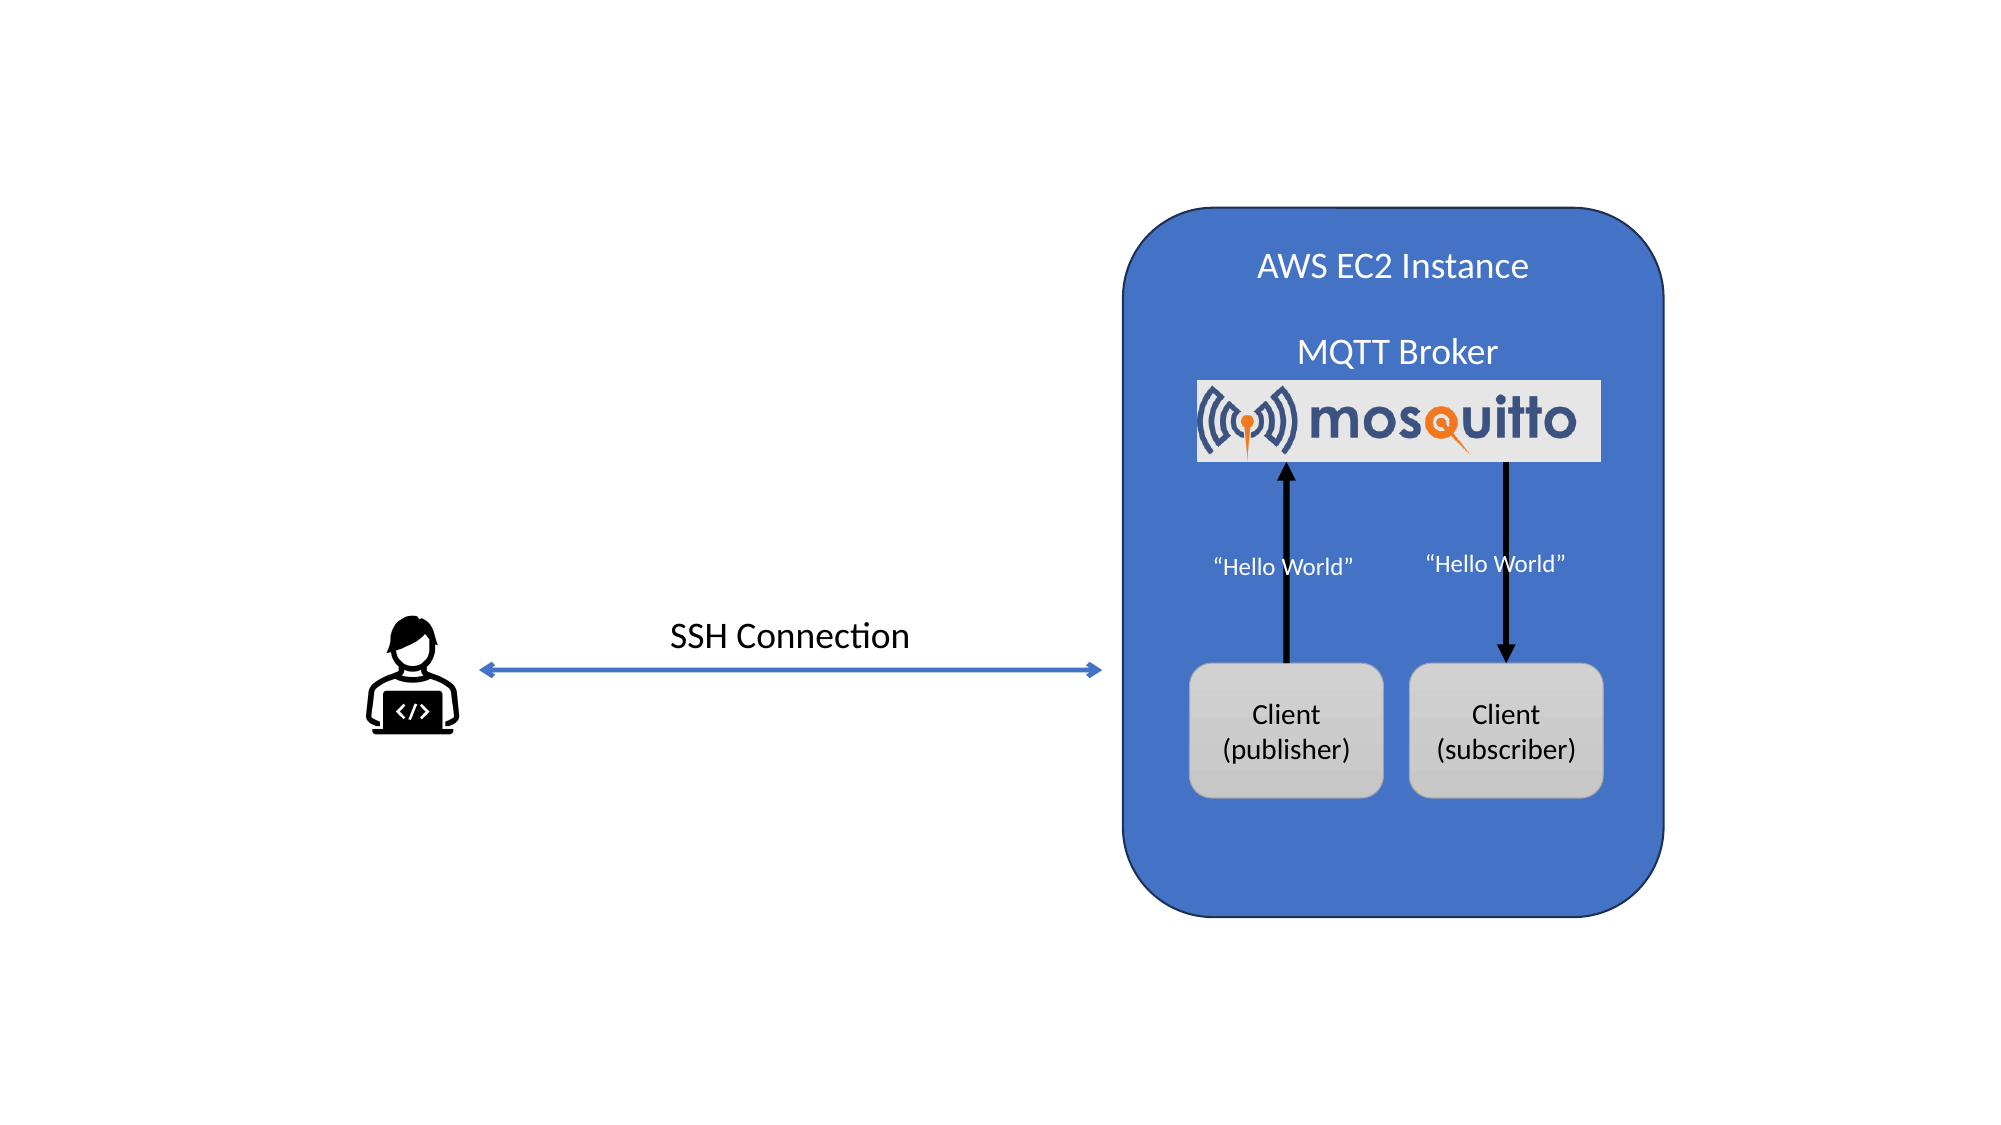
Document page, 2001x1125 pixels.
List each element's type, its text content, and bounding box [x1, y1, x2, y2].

text_box “Hello World” [1409, 539, 1506, 585]
text_box “Hello World” [1287, 543, 1370, 588]
text_box SSH Connection [655, 603, 926, 664]
text_box AWS EC2 Instance [1121, 206, 1665, 919]
text_box “Hello World” [1197, 543, 1286, 588]
text_box Client (publisher) [1188, 662, 1384, 799]
picture [346, 603, 479, 737]
text_box Client (subscriber) [1408, 662, 1604, 799]
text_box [1197, 319, 1601, 462]
text_box “Hello World” [1507, 539, 1582, 585]
